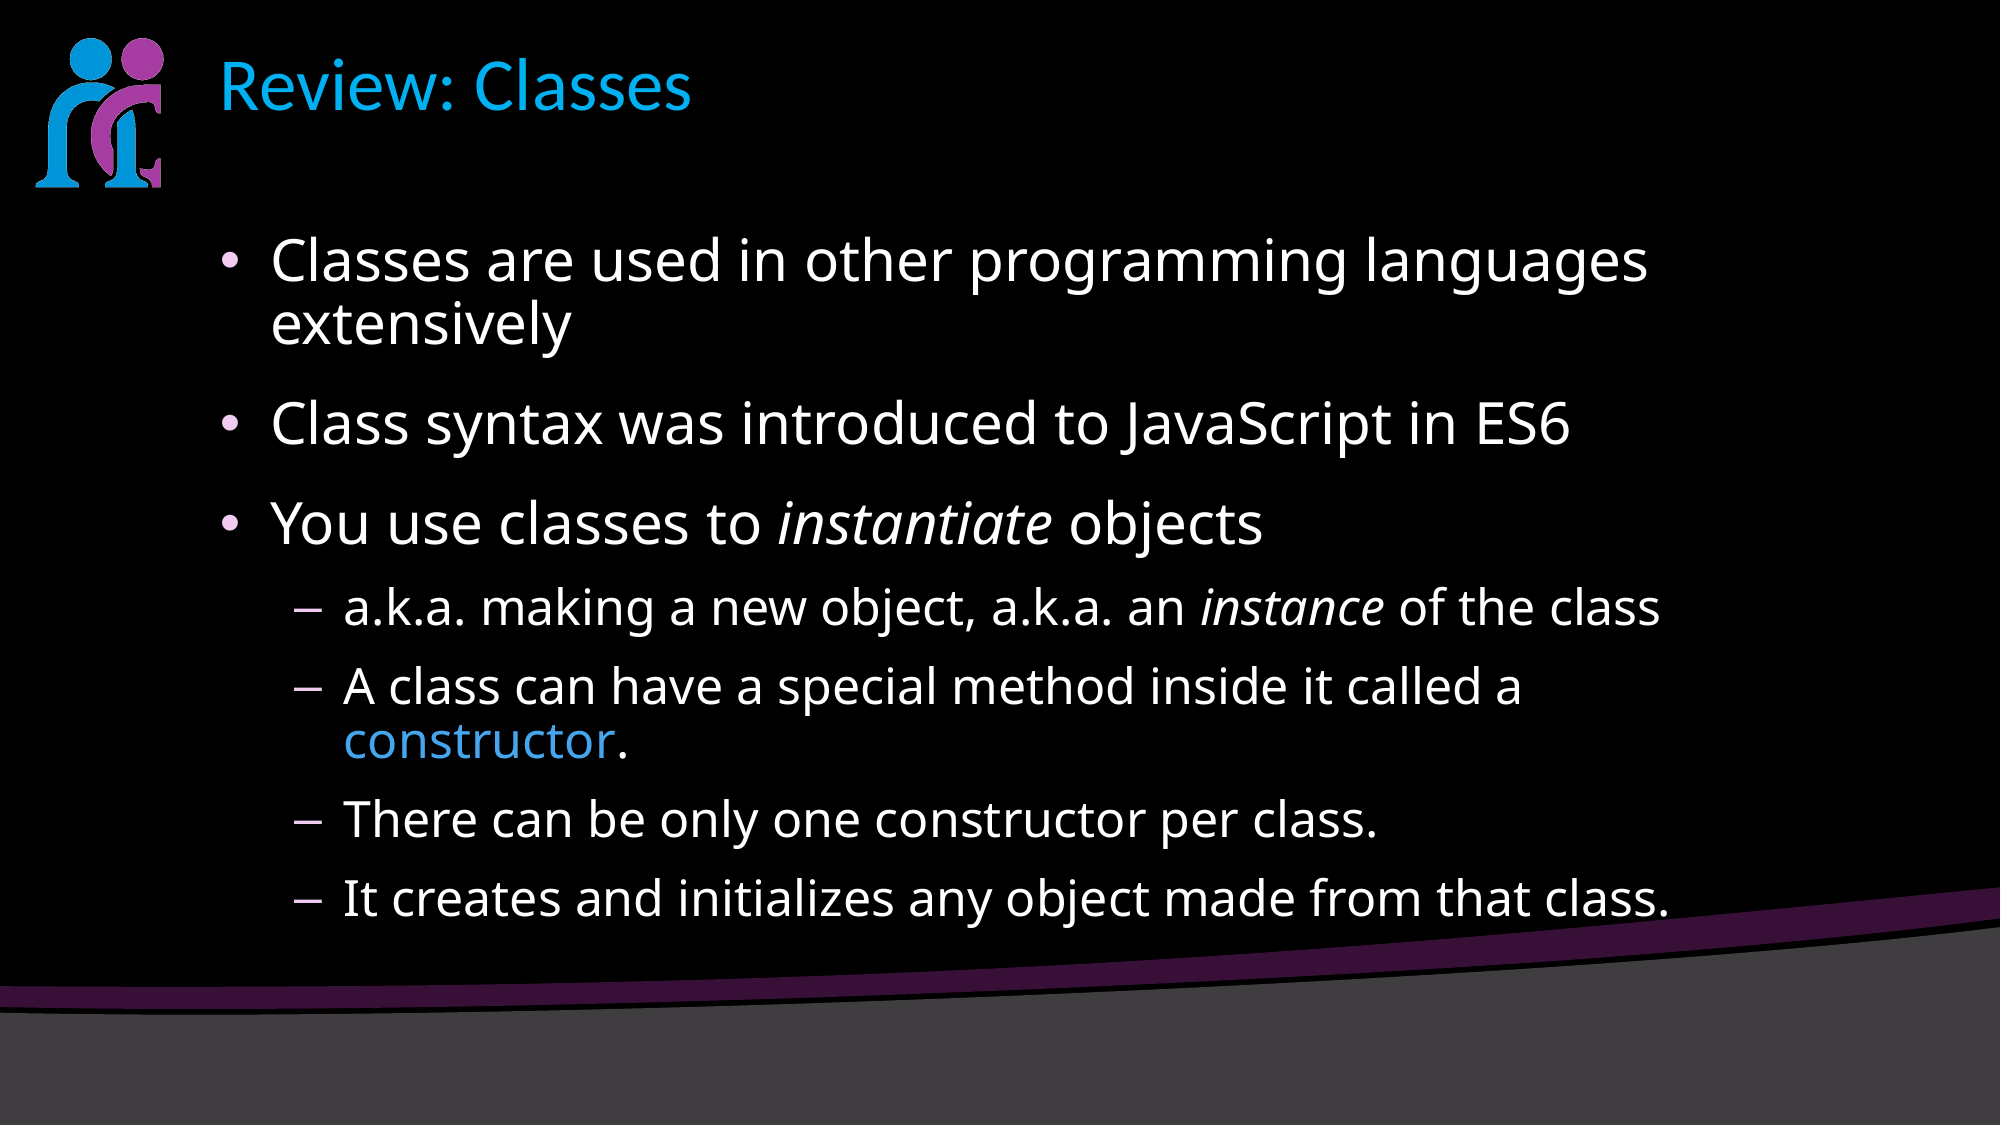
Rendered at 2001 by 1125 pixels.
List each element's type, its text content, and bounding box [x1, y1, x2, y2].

picture [12, 19, 188, 233]
list Classes are used in other programming languages extensively Class syntax was introduced to JavaScript in ES6 You use classes to instantiate objects a.k.a. making a new object, a.k.a. an instance of the class A class can have a special method inside it called a constructor. There can be only one constructor per class. It creates and initializes any object made from that class. [200, 221, 1800, 972]
title Review: Classes [200, 24, 1800, 188]
